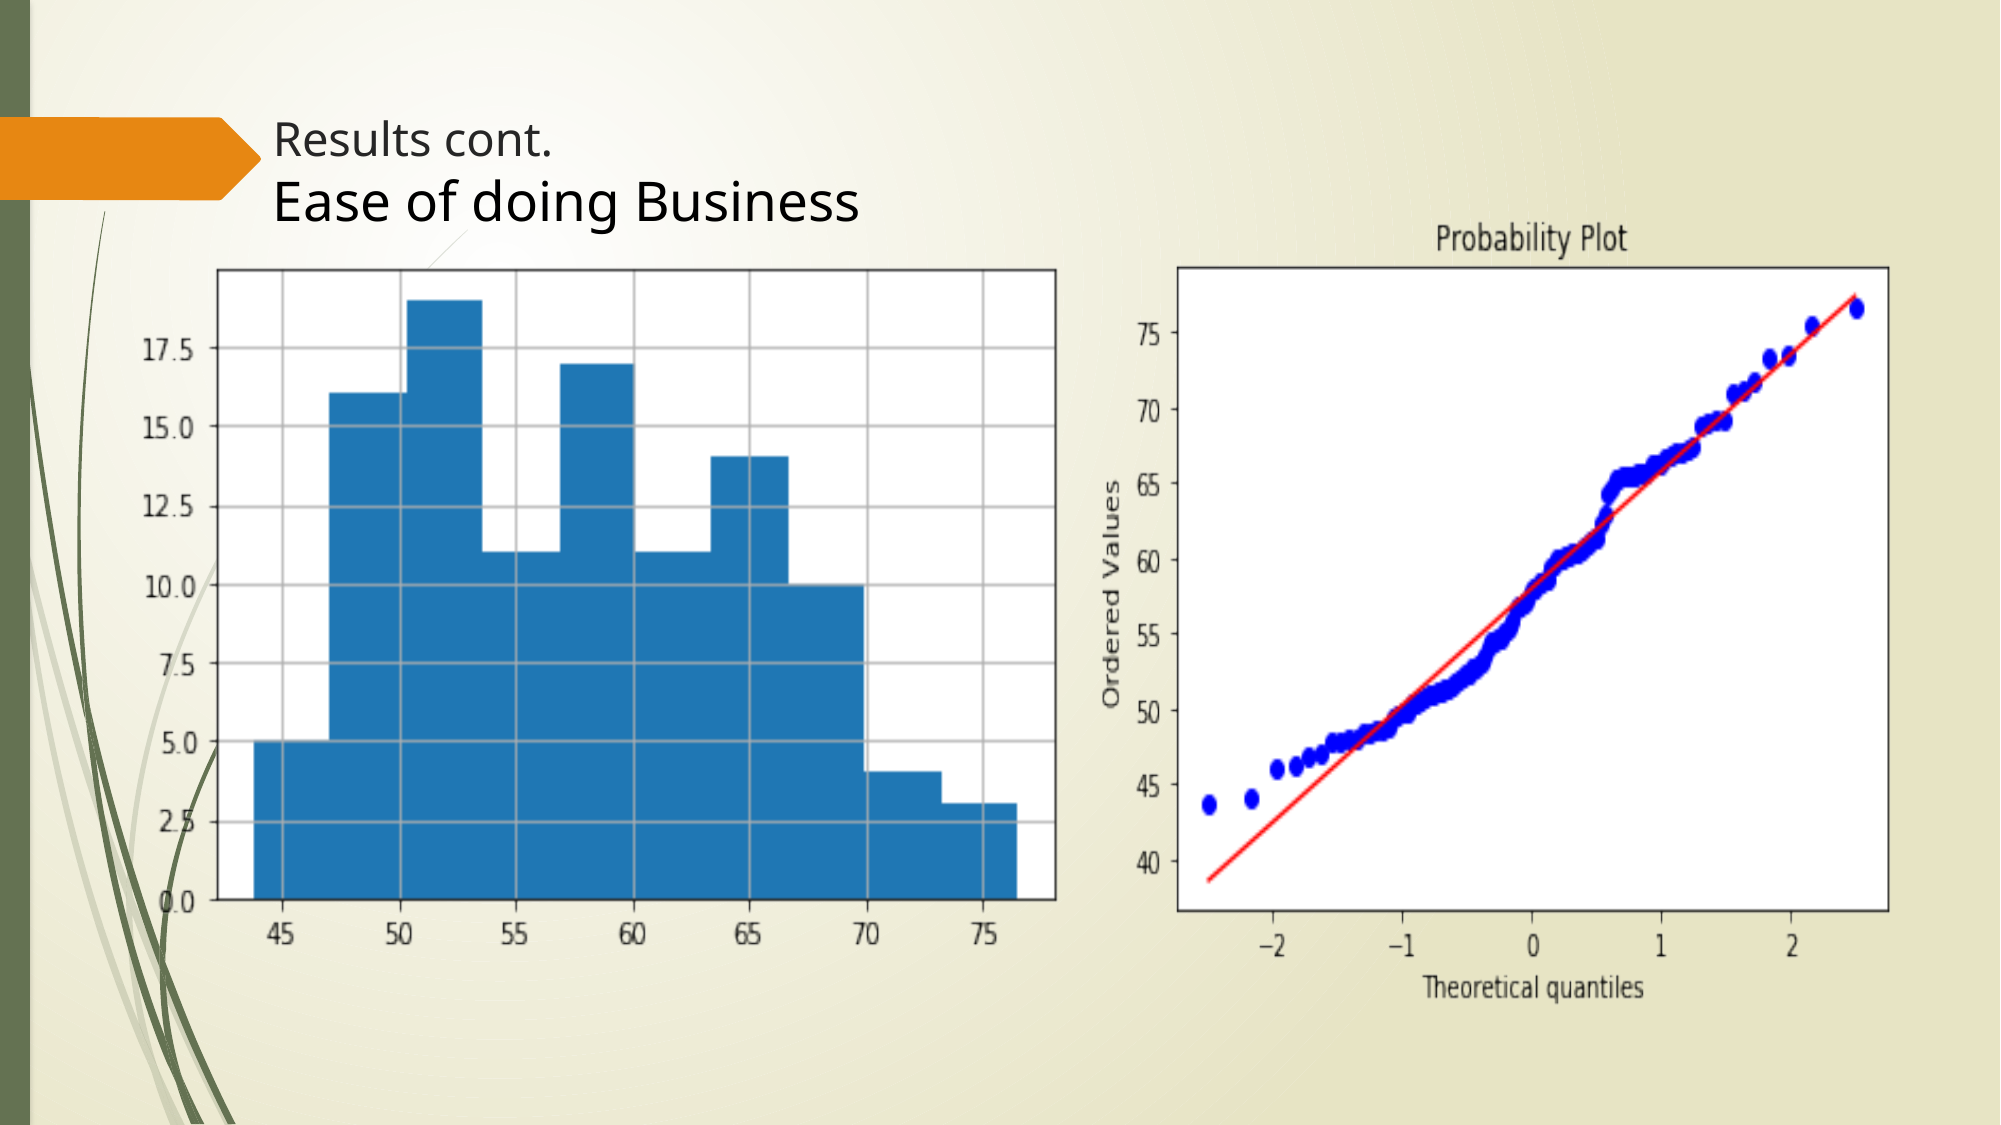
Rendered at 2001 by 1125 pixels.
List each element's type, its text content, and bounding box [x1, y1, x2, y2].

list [124, 252, 1073, 969]
picture [1090, 202, 1901, 1023]
title Results cont. Ease of doing Business [258, 102, 1888, 240]
